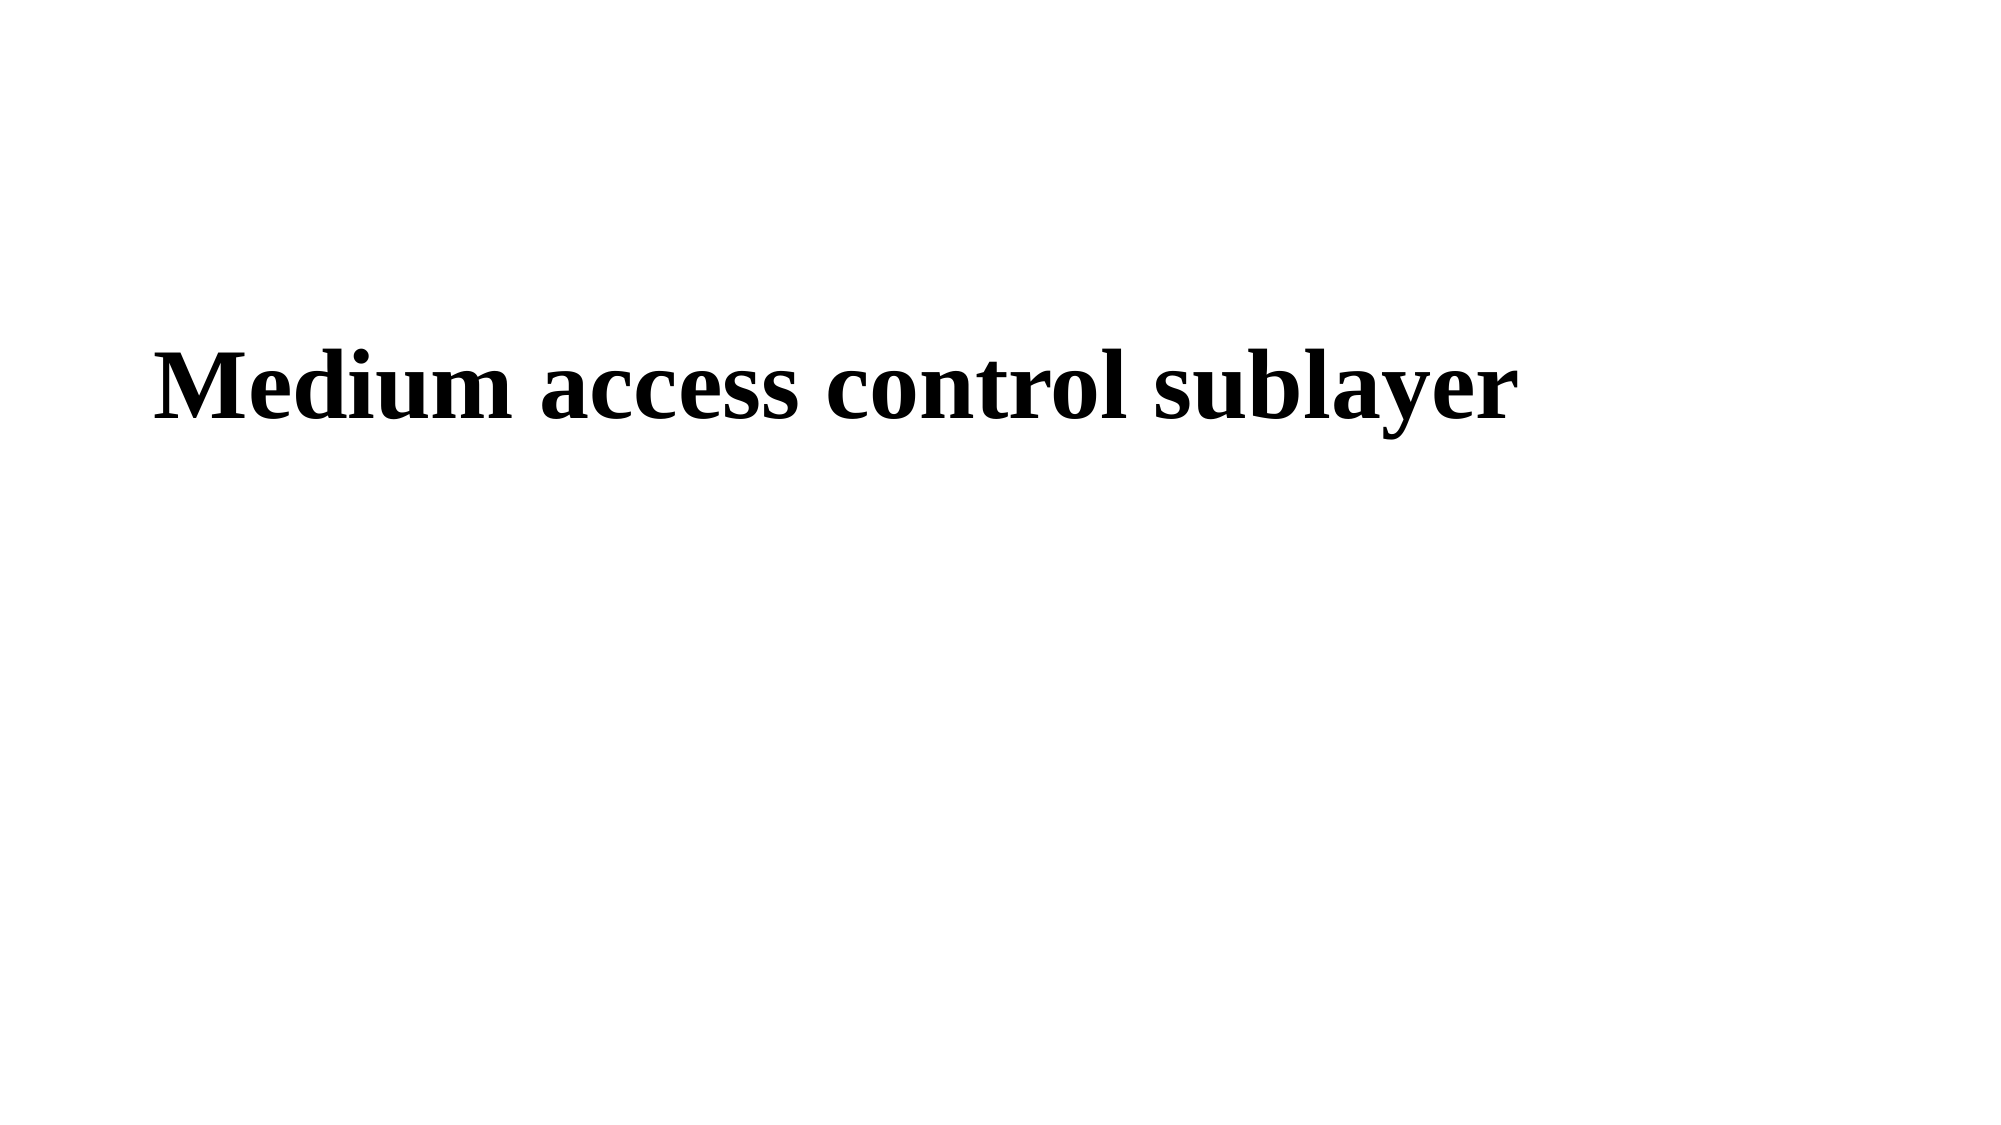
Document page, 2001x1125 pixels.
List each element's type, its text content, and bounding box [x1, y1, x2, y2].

title Medium access control sublayer [0, 179, 1796, 448]
